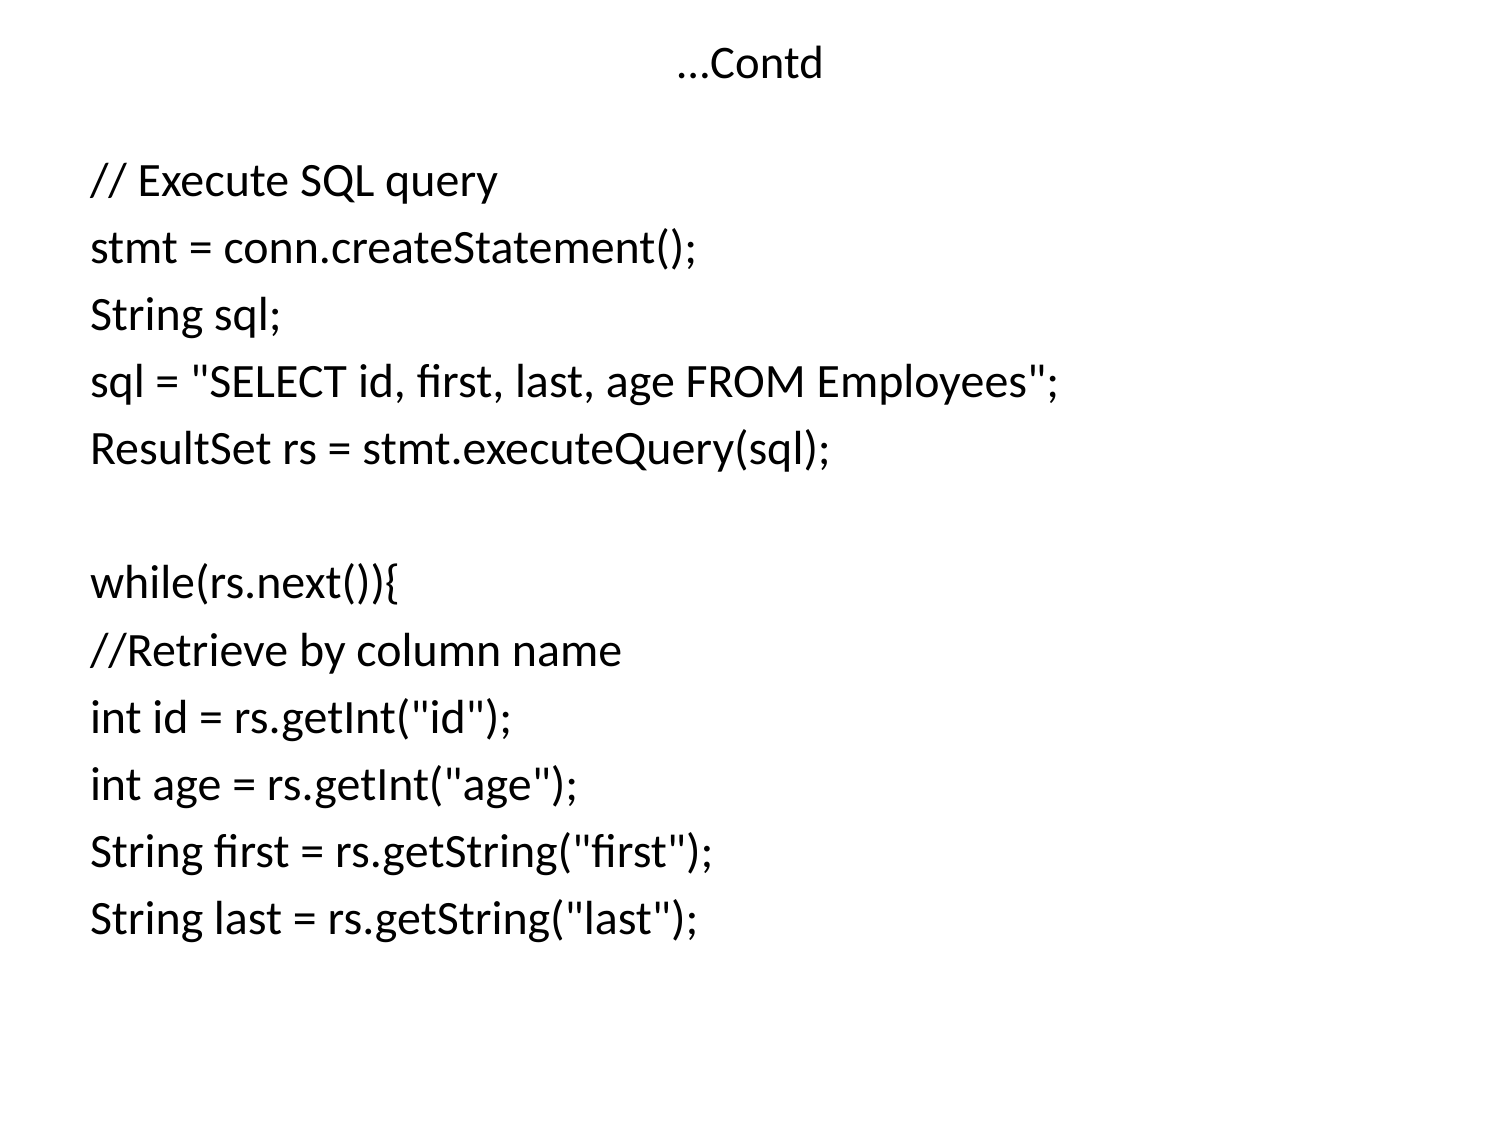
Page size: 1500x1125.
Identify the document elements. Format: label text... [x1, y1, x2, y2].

title ...Contd [75, 23, 1425, 96]
list // Execute SQL query stmt = conn.createStatement(); String sql; sql = "SELECT id, first, last, age FROM Employees"; ResultSet rs = stmt.executeQuery(sql); while(rs.next()){ //Retrieve by column name int id = rs.getInt("id"); int age = rs.getInt("age"); String first = rs.getString("first"); String last = rs.getString("last"); [75, 140, 1425, 1079]
